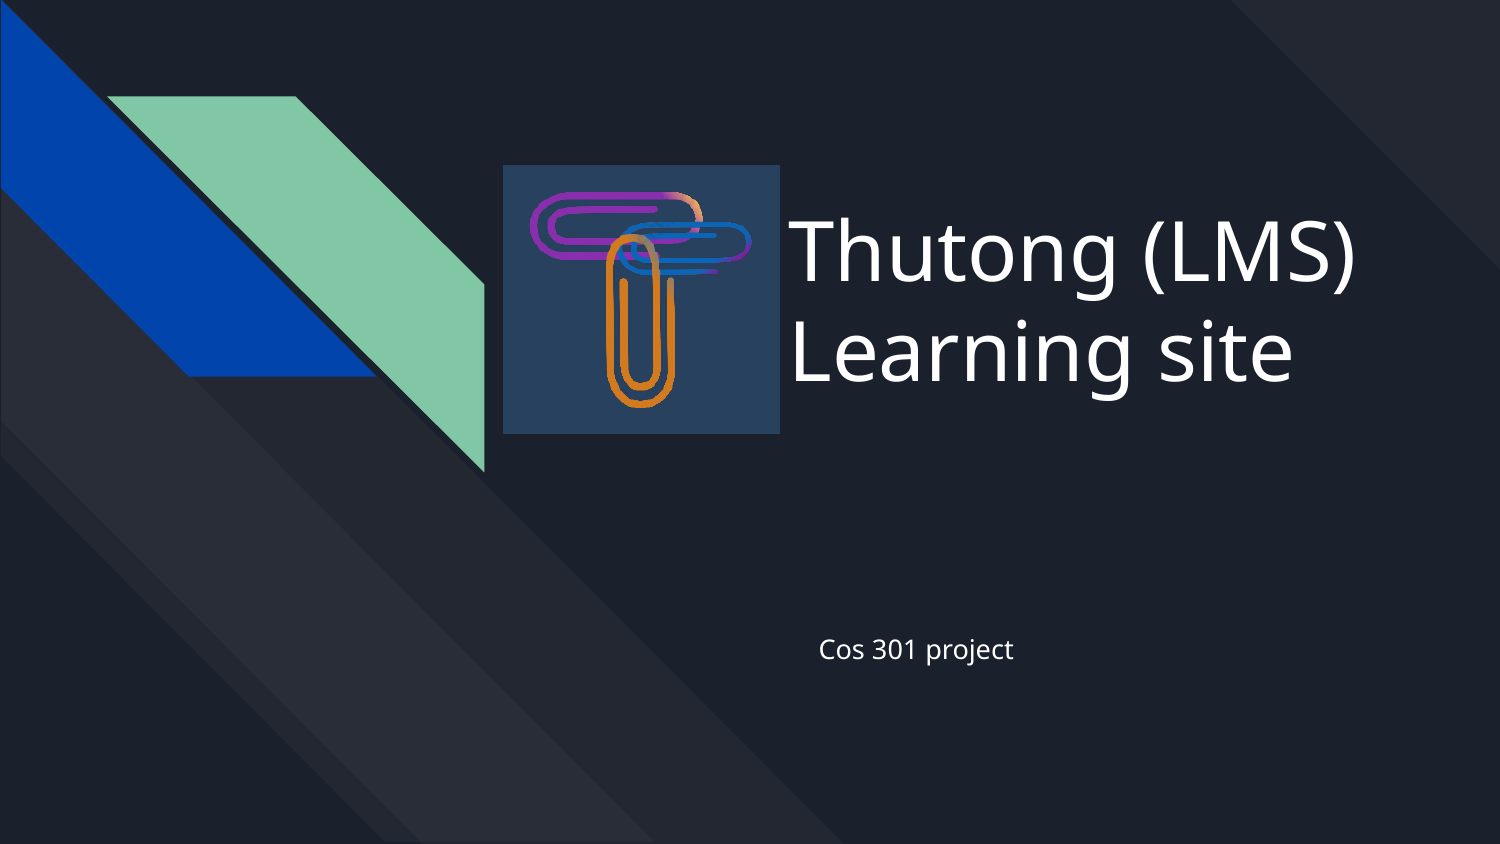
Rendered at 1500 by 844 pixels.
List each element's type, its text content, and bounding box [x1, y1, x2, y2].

subtitle Cos 301 project [803, 617, 1374, 701]
title Thutong (LMS) Learning site [773, 182, 1456, 442]
picture [503, 164, 780, 434]
